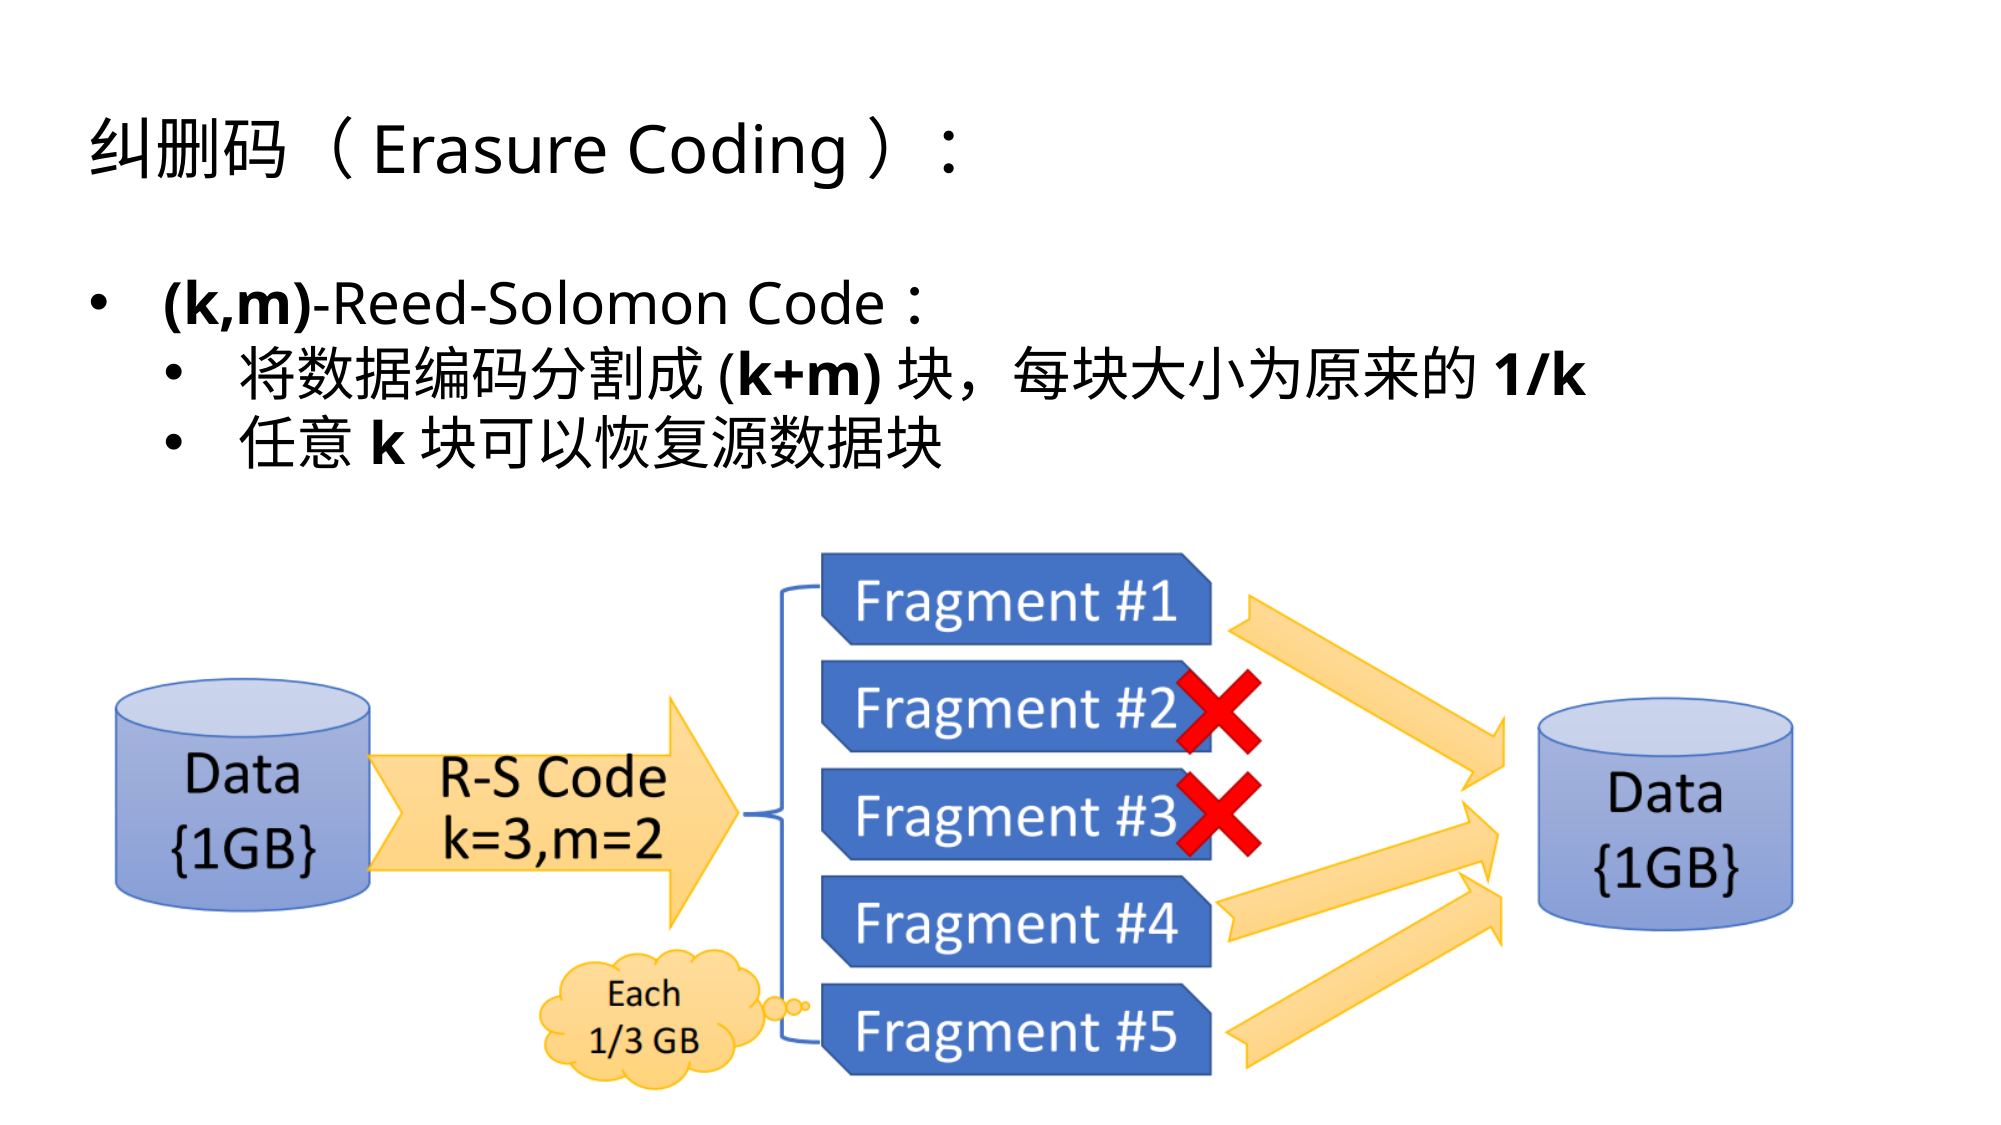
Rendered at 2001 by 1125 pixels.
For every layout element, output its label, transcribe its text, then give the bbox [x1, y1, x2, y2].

text_box 纠删码（Erasure Coding）： (k,m)-Reed-Solomon Code： 将数据编码分割成(k+m)块，每块大小为原来的1/k 任意k块可以恢复源数据块 [73, 99, 1941, 1075]
picture [73, 540, 1926, 1093]
